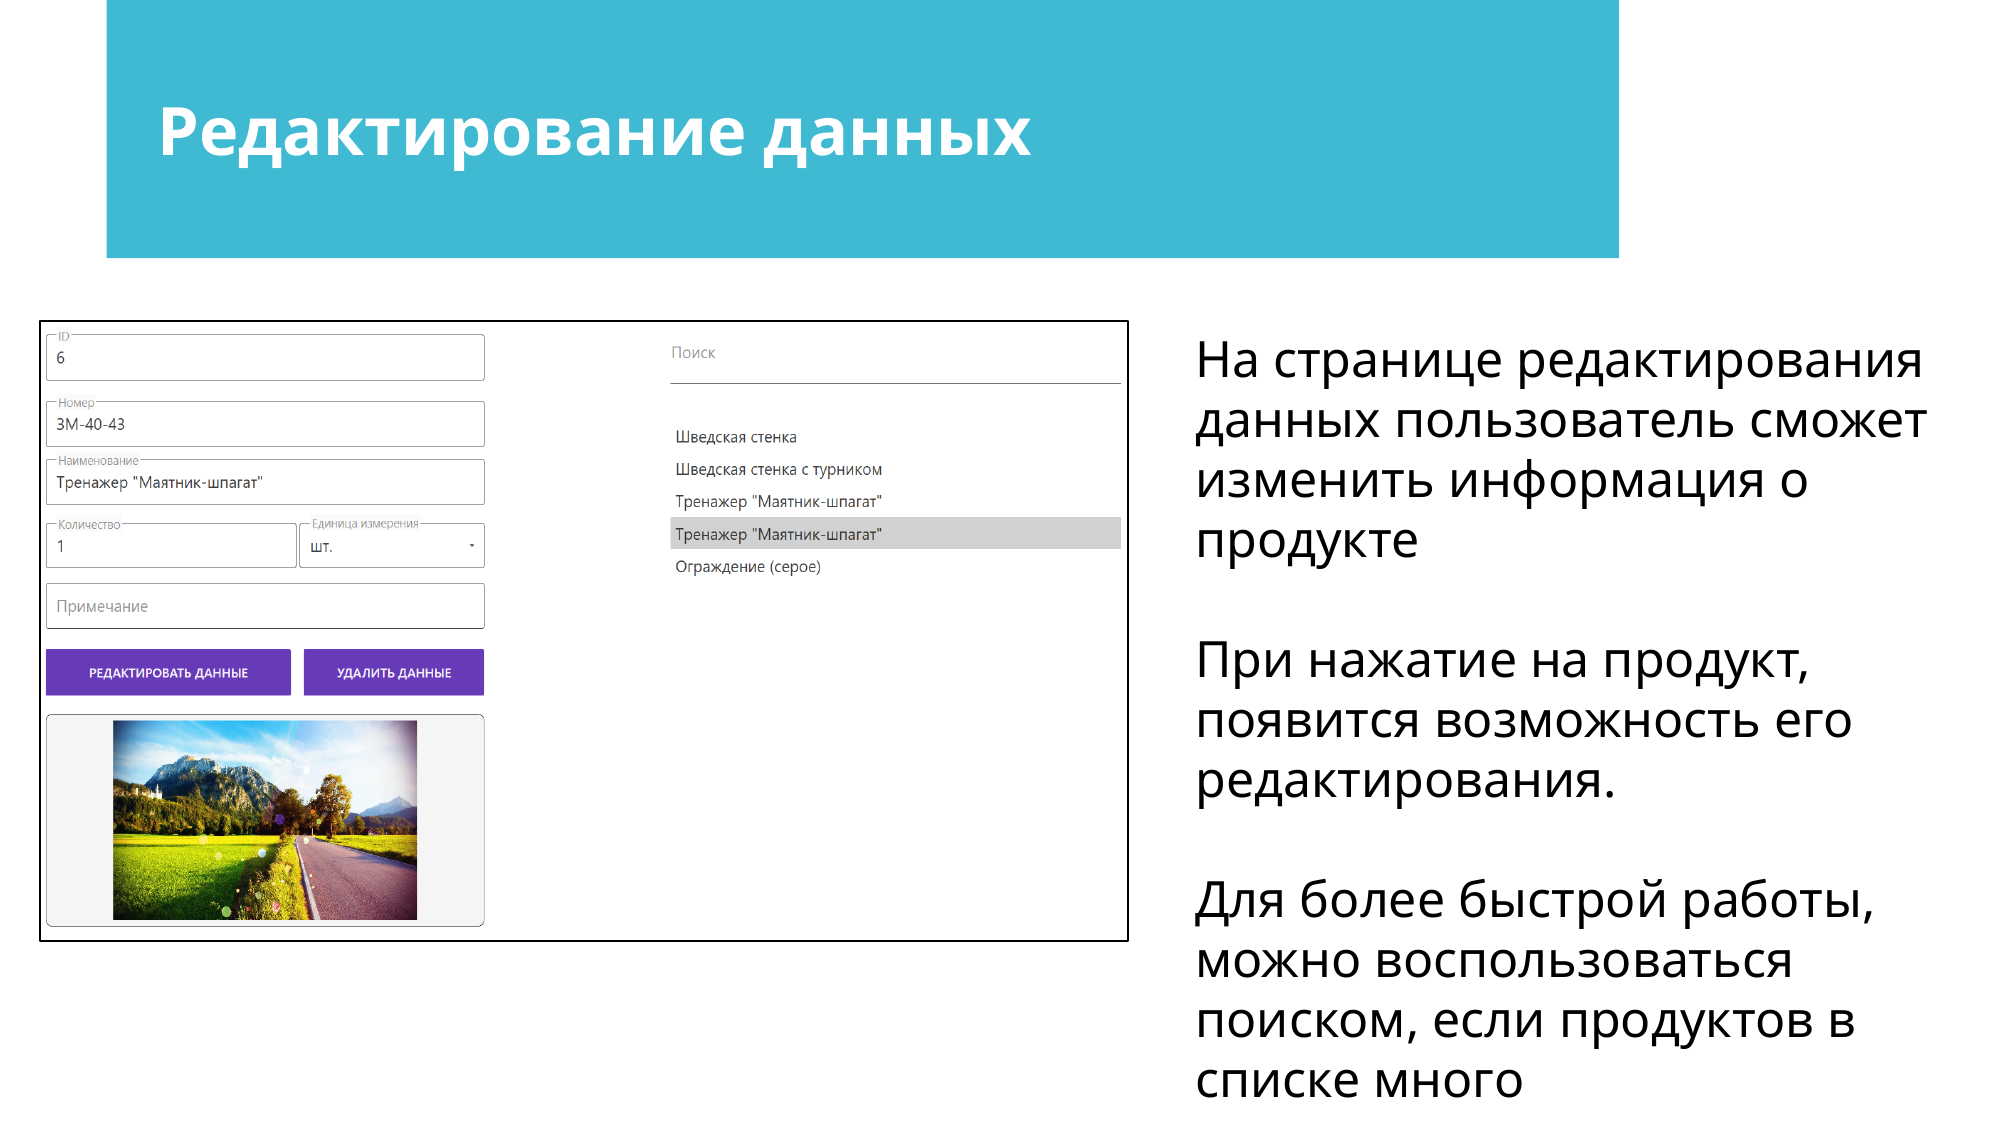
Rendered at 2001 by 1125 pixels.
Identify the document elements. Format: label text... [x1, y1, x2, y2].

text_box На странице редактирования данных пользователь сможет изменить информация о продукте При нажатие на продукт, появится возможность его редактирования. Для более быстрой работы, можно воспользоваться поиском, если продуктов в списке много [1180, 320, 1972, 1116]
text_box Редактирование данных [142, 81, 1158, 176]
picture [40, 321, 1127, 941]
text_box [106, 0, 1620, 259]
